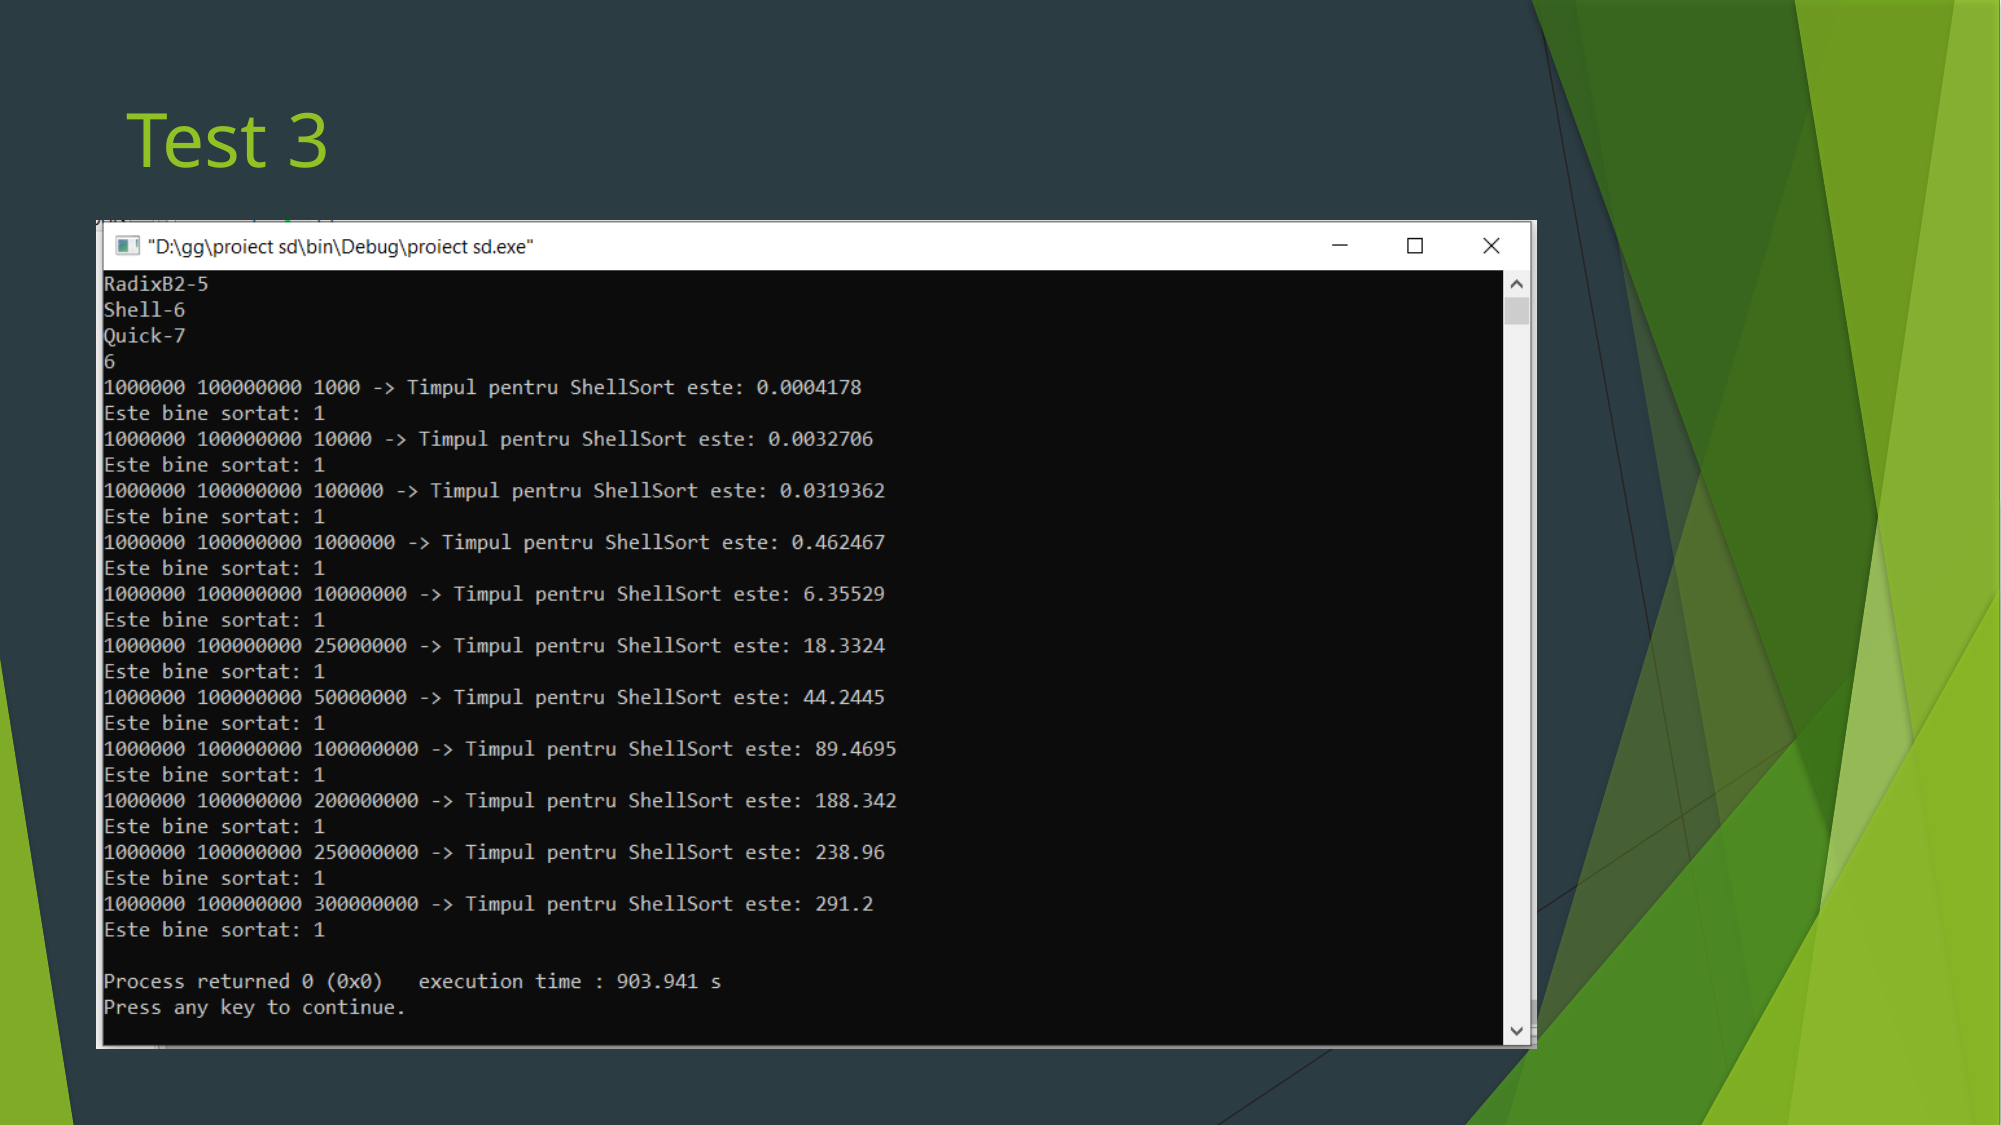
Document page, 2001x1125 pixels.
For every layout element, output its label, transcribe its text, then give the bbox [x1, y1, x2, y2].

title Test 3 [111, 84, 1522, 219]
picture [96, 220, 1538, 1050]
